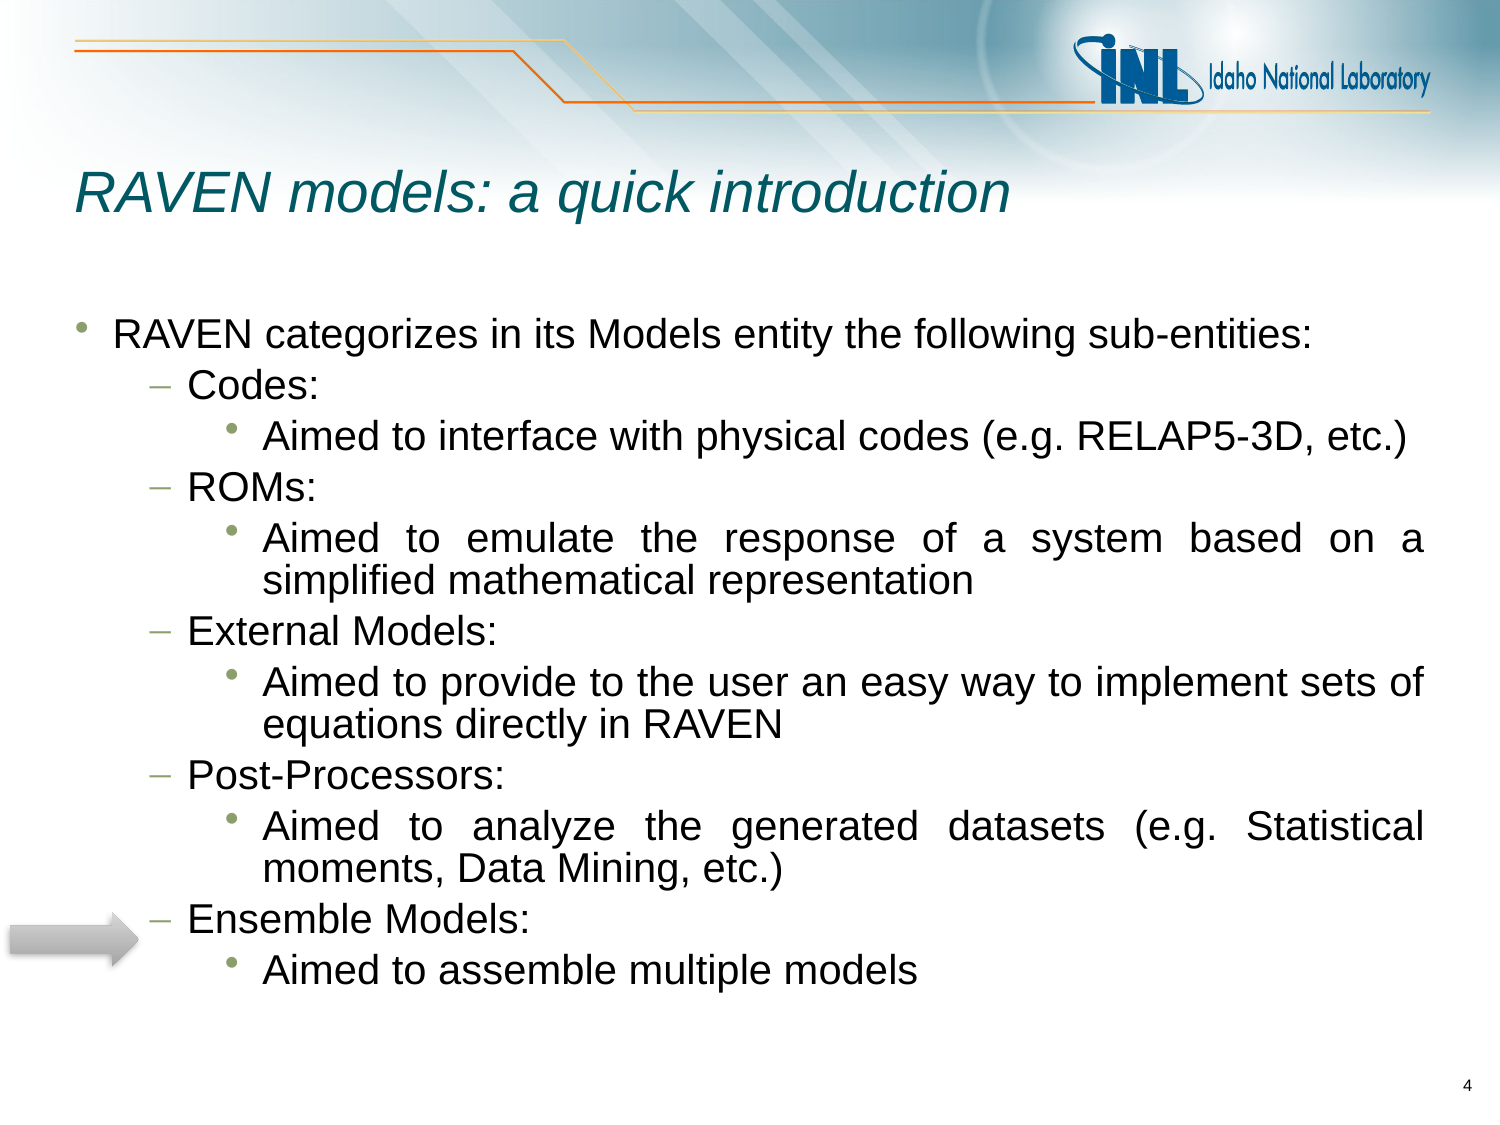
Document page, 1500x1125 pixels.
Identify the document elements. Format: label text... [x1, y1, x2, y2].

picture [0, 0, 1500, 202]
text_box [10, 912, 140, 967]
slide_number 4 [1429, 1074, 1473, 1096]
list RAVEN categorizes in its Models entity the following sub-entities: Codes: Aimed to interface with physical codes (e.g. RELAP5-3D, etc.) ROMs: Aimed to emulate the response of a system based on a simplified mathematical representation External Models: Aimed to provide to the user an easy way to implement sets of equations directly in RAVEN Post-Processors: Aimed to analyze the generated datasets (e.g. Statistical moments, Data Mining, etc.) Ensemble Models: Aimed to assemble multiple models [74, 314, 1425, 1036]
title RAVEN models: a quick introduction [74, 164, 1425, 227]
